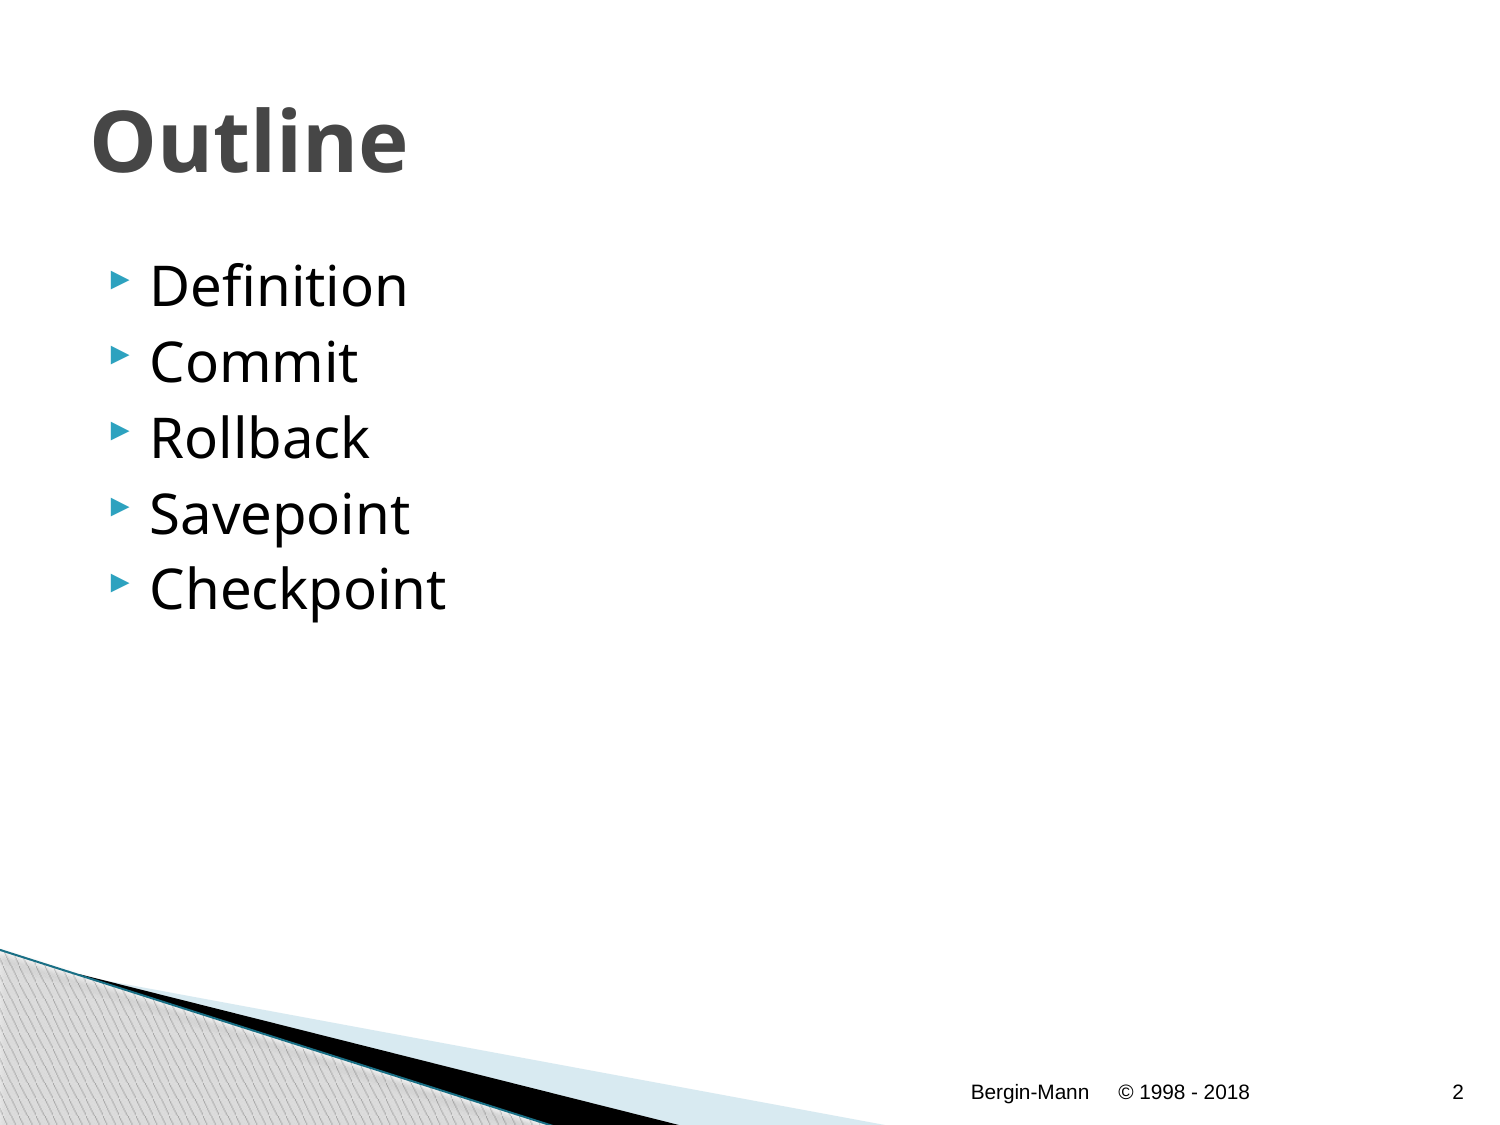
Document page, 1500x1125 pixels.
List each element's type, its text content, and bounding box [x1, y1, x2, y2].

list Definition Commit Rollback Savepoint Checkpoint [75, 243, 1425, 986]
title Outline [75, 45, 1425, 233]
slide_number 2 [1418, 1051, 1479, 1112]
footer Bergin-Mann [718, 1051, 1105, 1112]
slide_number © 1998 - 2018 [1105, 1051, 1418, 1112]
